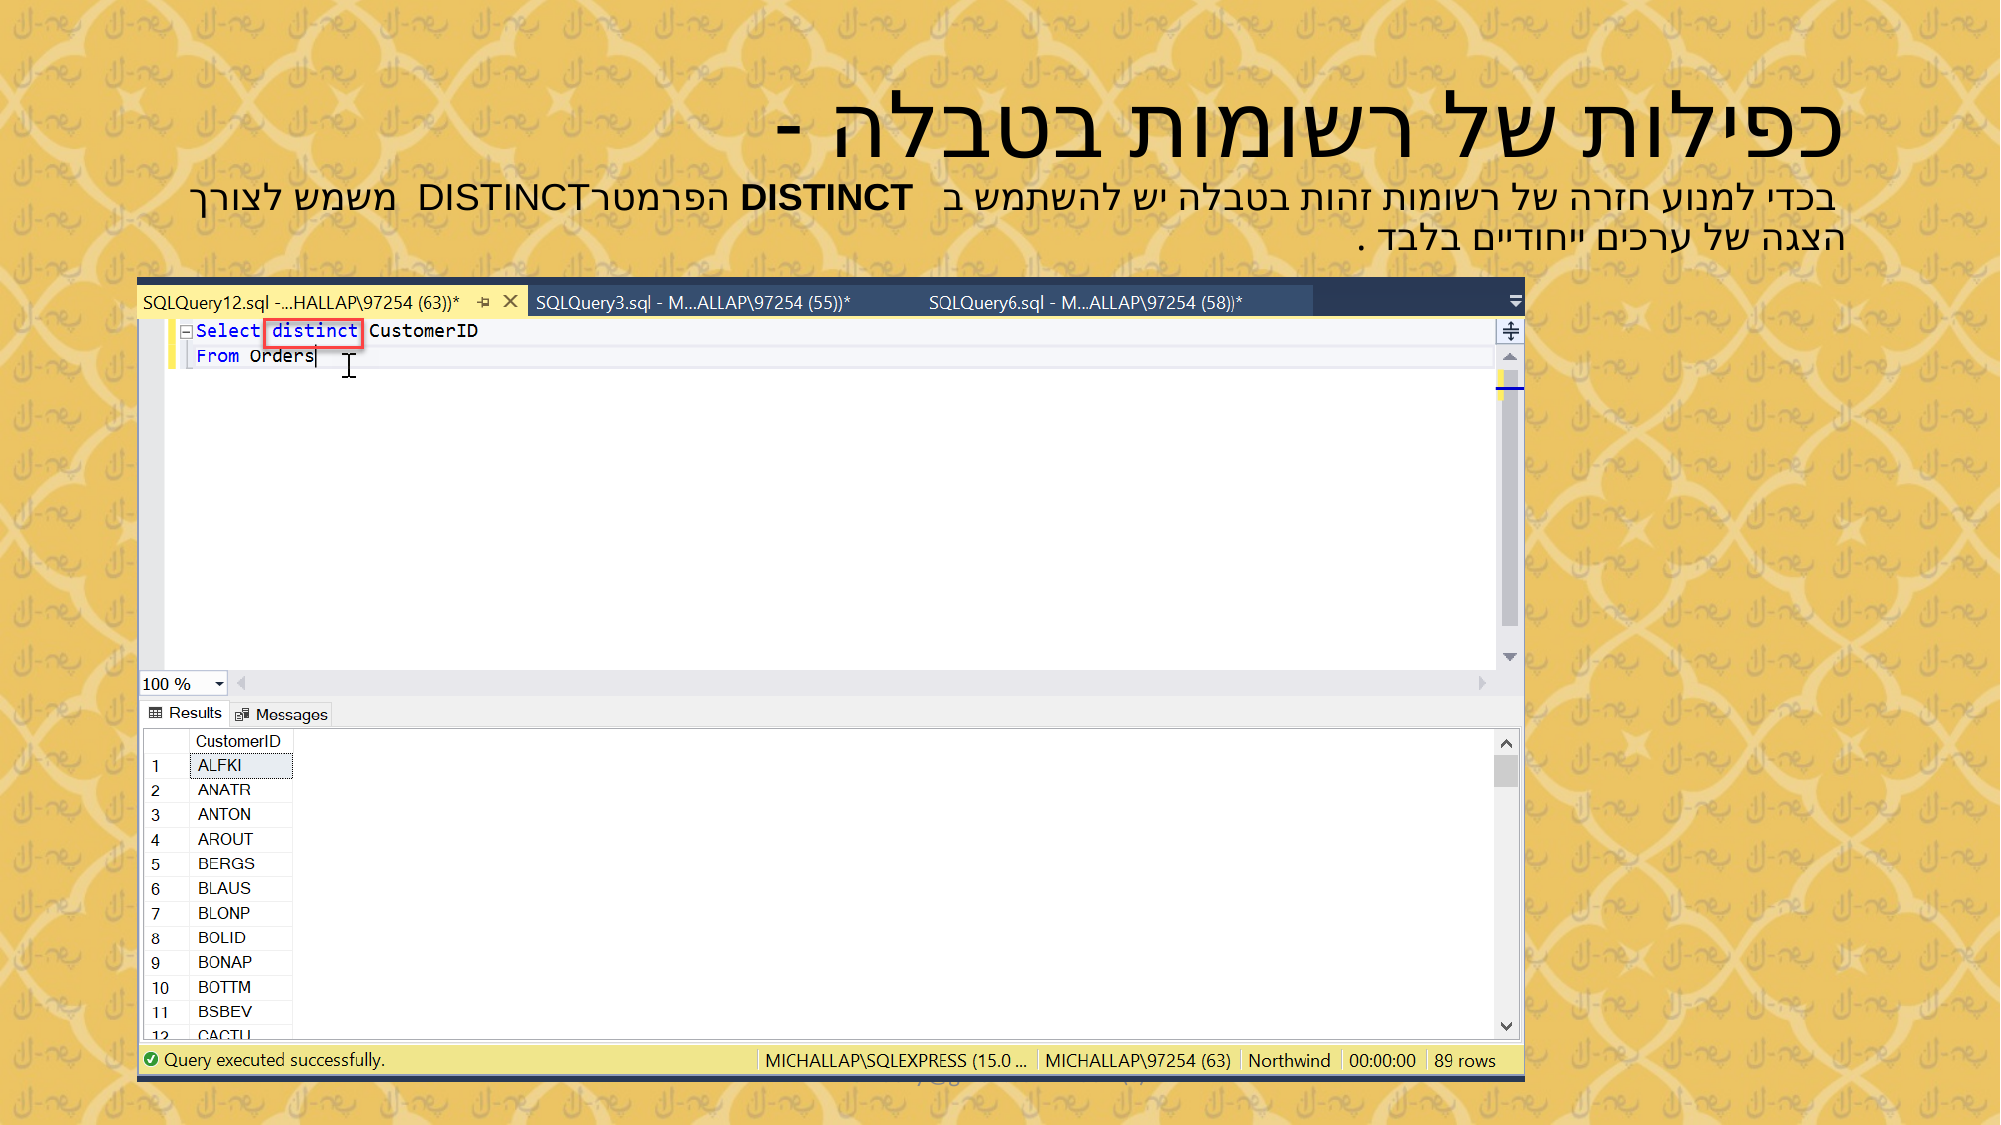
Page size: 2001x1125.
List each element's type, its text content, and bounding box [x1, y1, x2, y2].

footer avidary@gmail.com 2002 (c) [662, 1082, 1338, 1103]
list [137, 277, 1525, 1082]
title כפילות של רשומות בטבלה - בכדי למנוע חזרה של רשומות זהות בטבלה יש להשתמש ב DISTINCT הפרמטרDISTINCT משמש לצורך הצגה של ערכים ייחודיים בלבד . [137, 59, 1863, 278]
